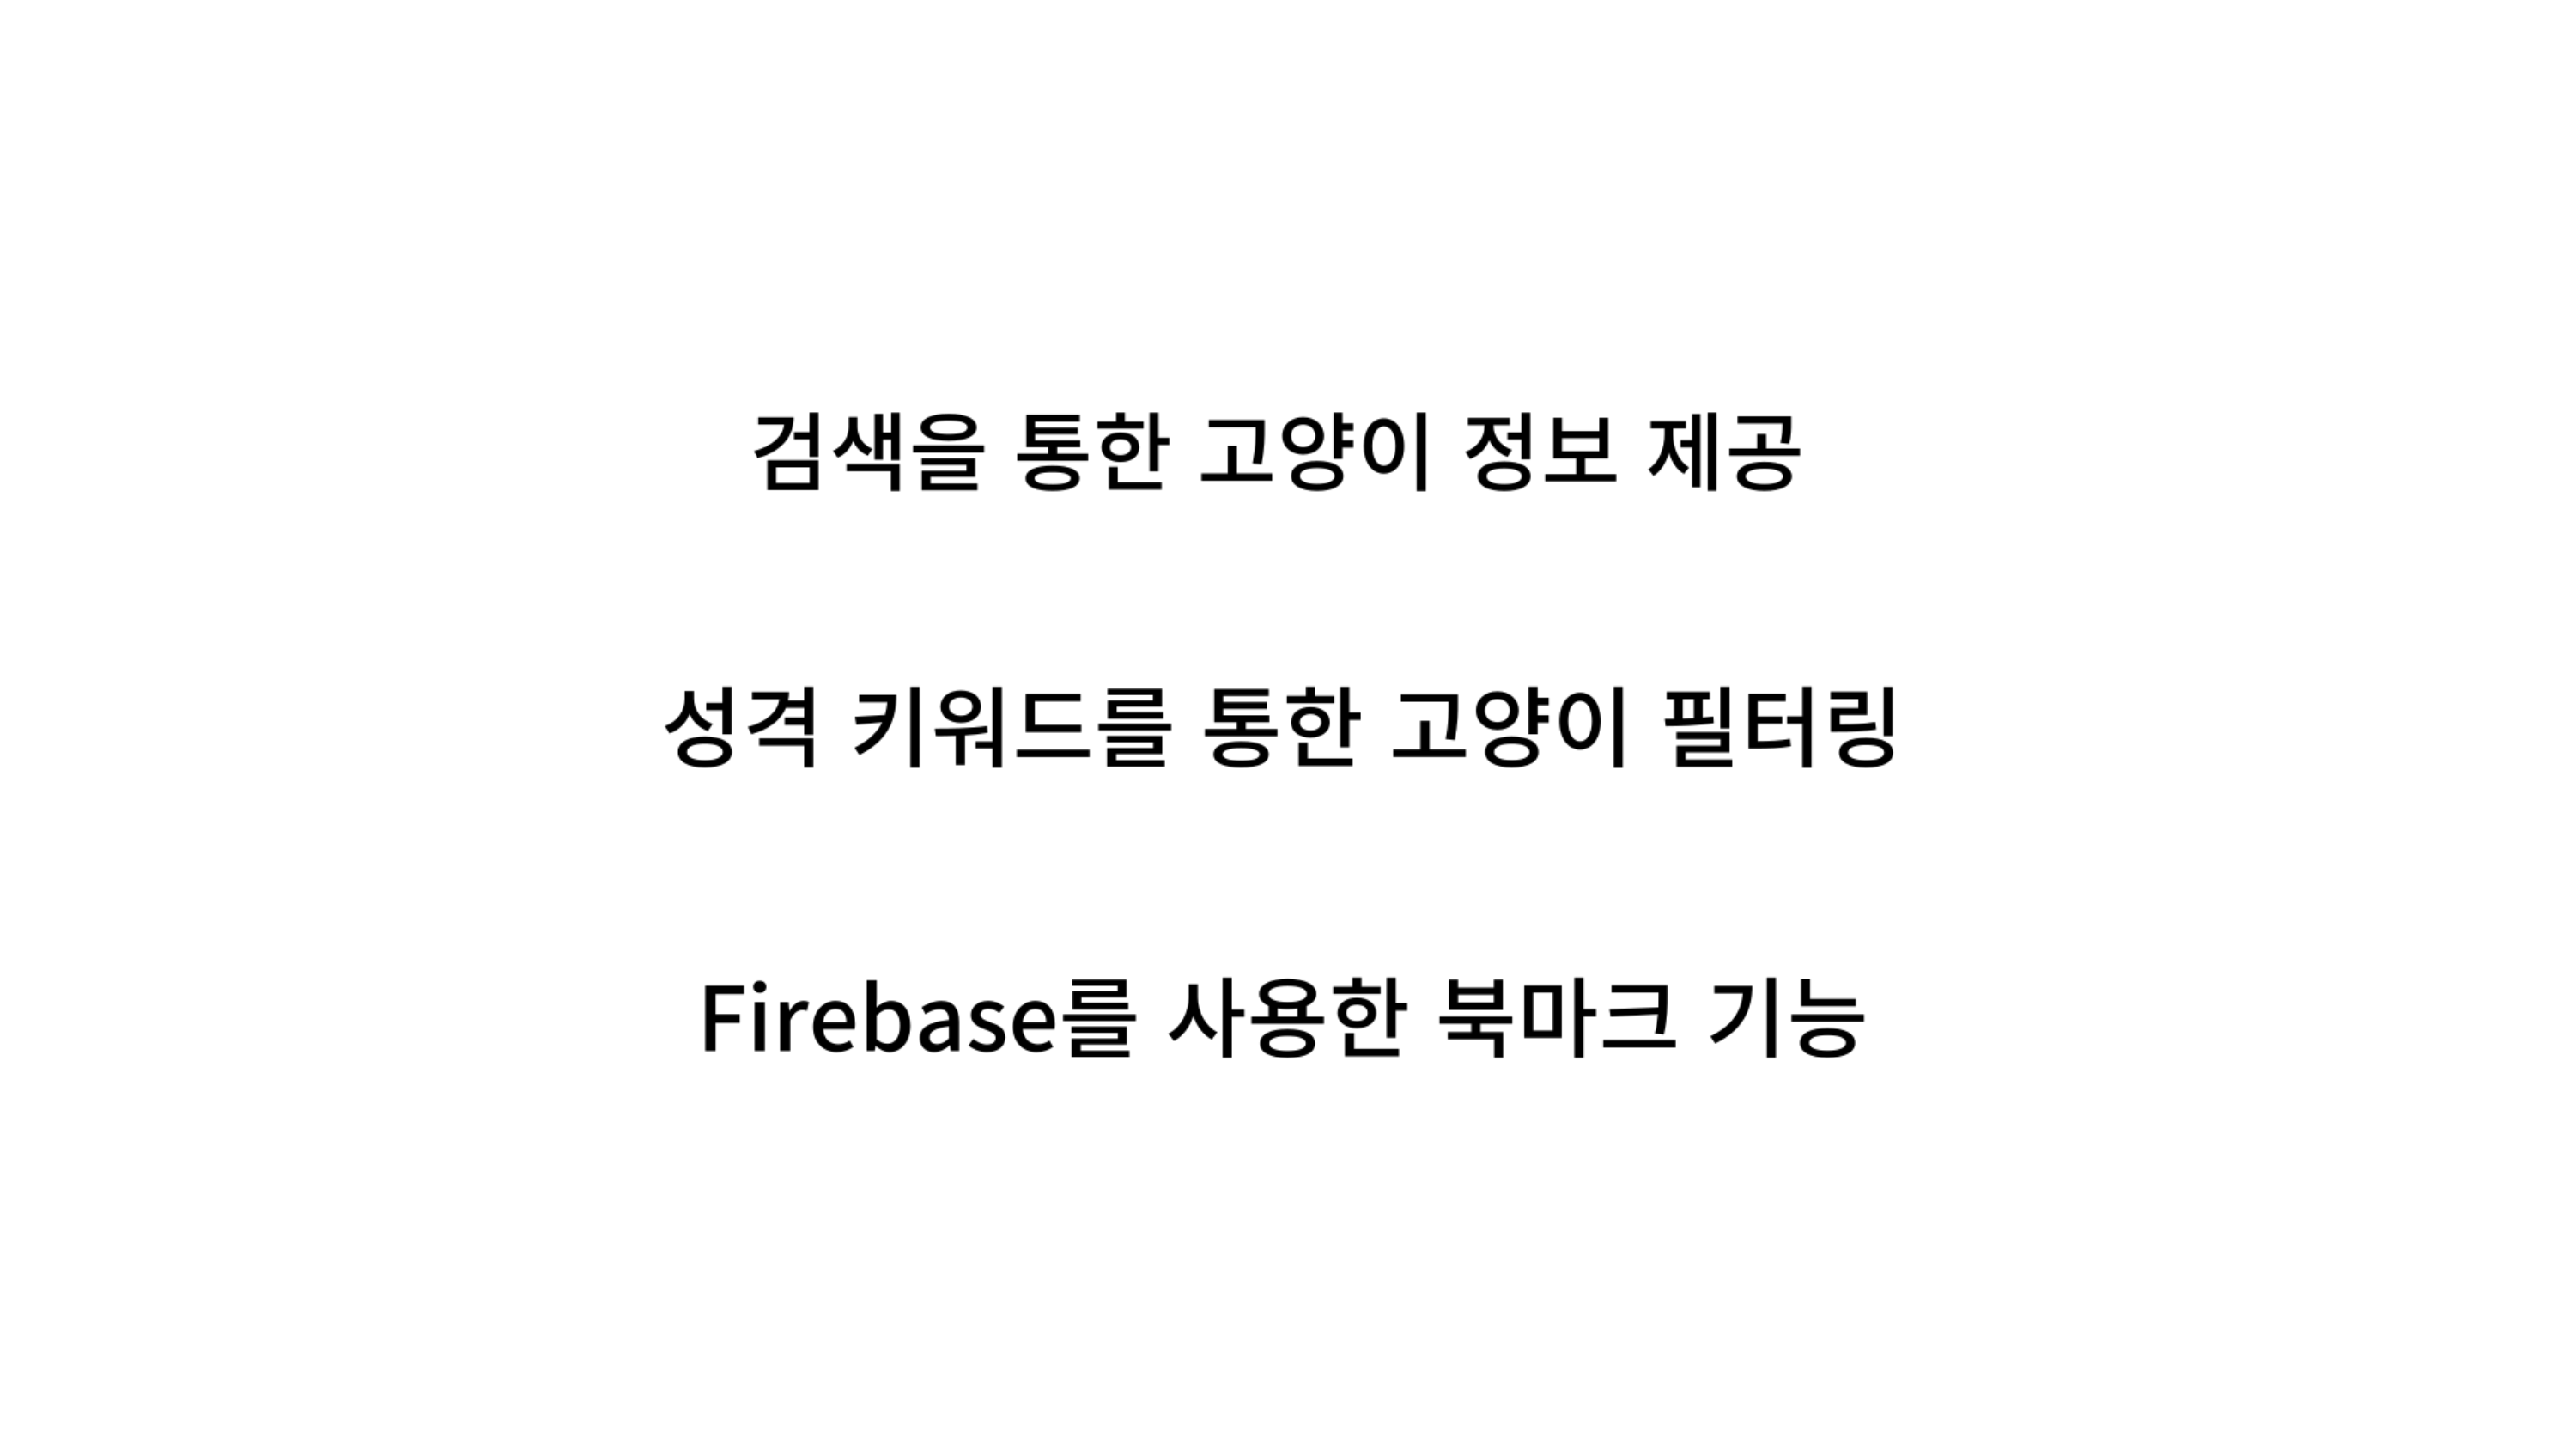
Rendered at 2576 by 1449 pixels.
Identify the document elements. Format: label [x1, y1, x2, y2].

picture [735, 374, 1847, 530]
picture [683, 939, 1915, 1099]
picture [647, 648, 1946, 809]
